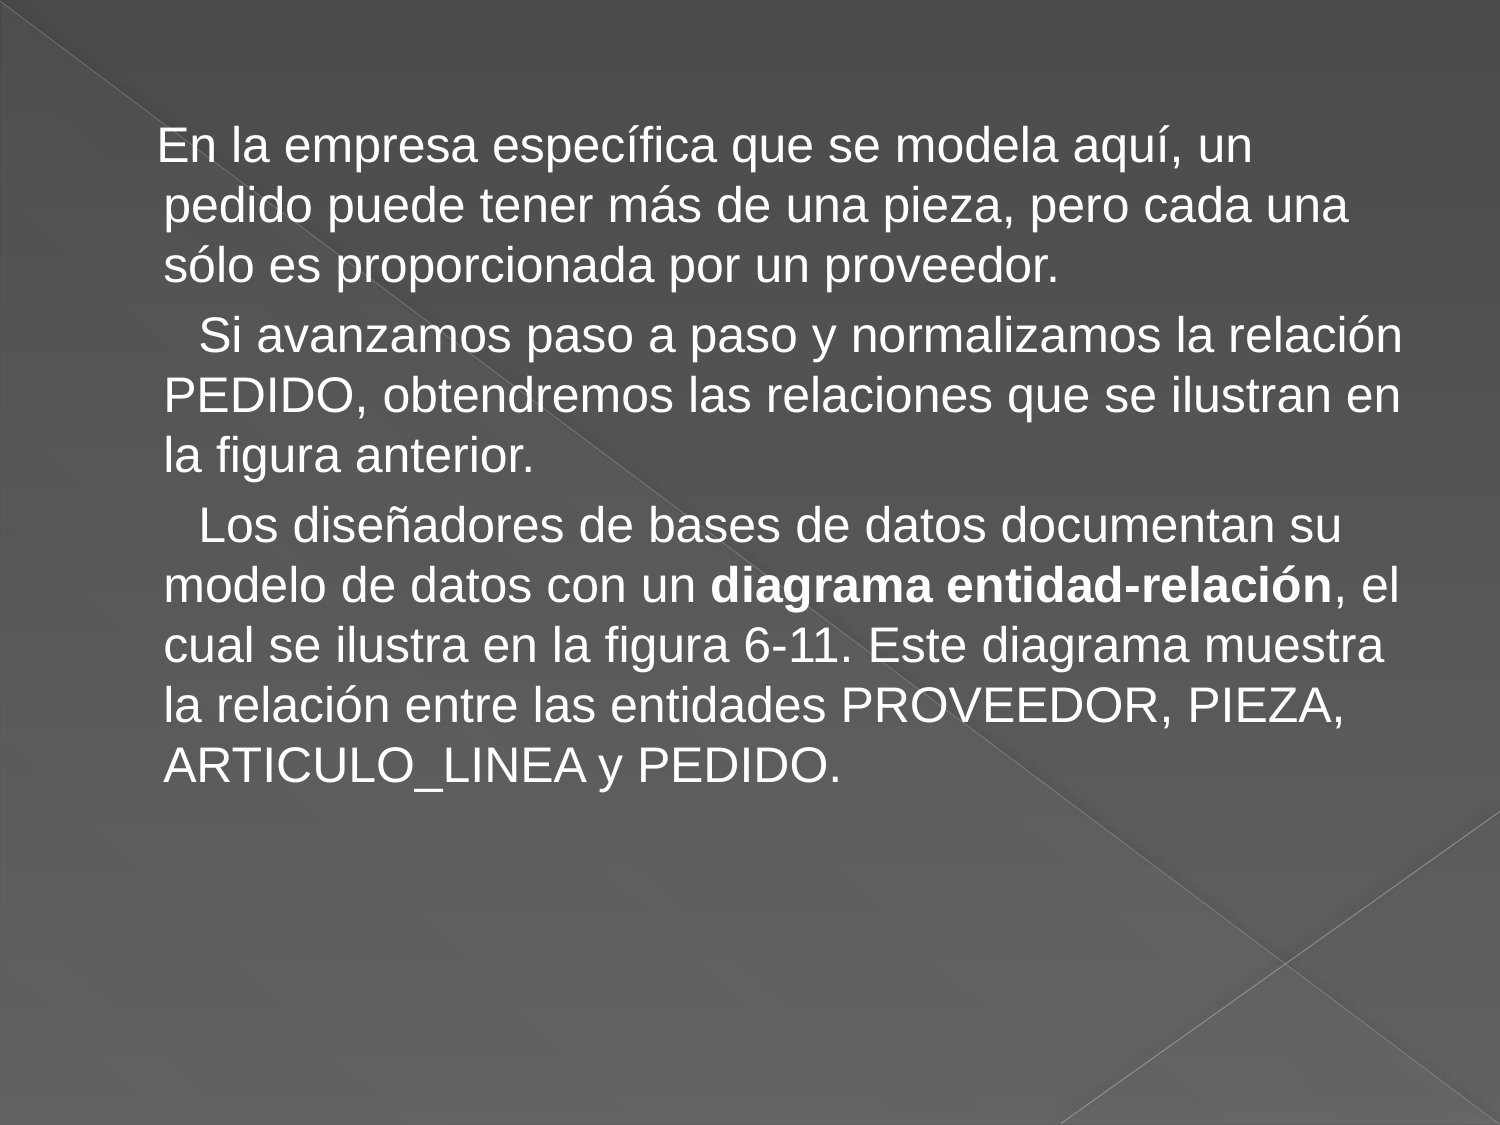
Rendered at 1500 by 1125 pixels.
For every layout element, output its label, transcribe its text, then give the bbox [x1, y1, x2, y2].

list En la empresa específica que se modela aquí, un pedido puede tener más de una pieza, pero cada una sólo es proporcionada por un proveedor. Si avanzamos paso a paso y normalizamos la relación PEDIDO, obtendremos las relaciones que se ilustran en la figura anterior. Los diseñadores de bases de datos documentan su modelo de datos con un diagrama entidad-relación, el cual se ilustra en la figura 6-11. Este diagrama muestra la relación entre las entidades PROVEEDOR, PIEZA, ARTICULO_LINEA y PEDIDO. [75, 105, 1425, 1005]
